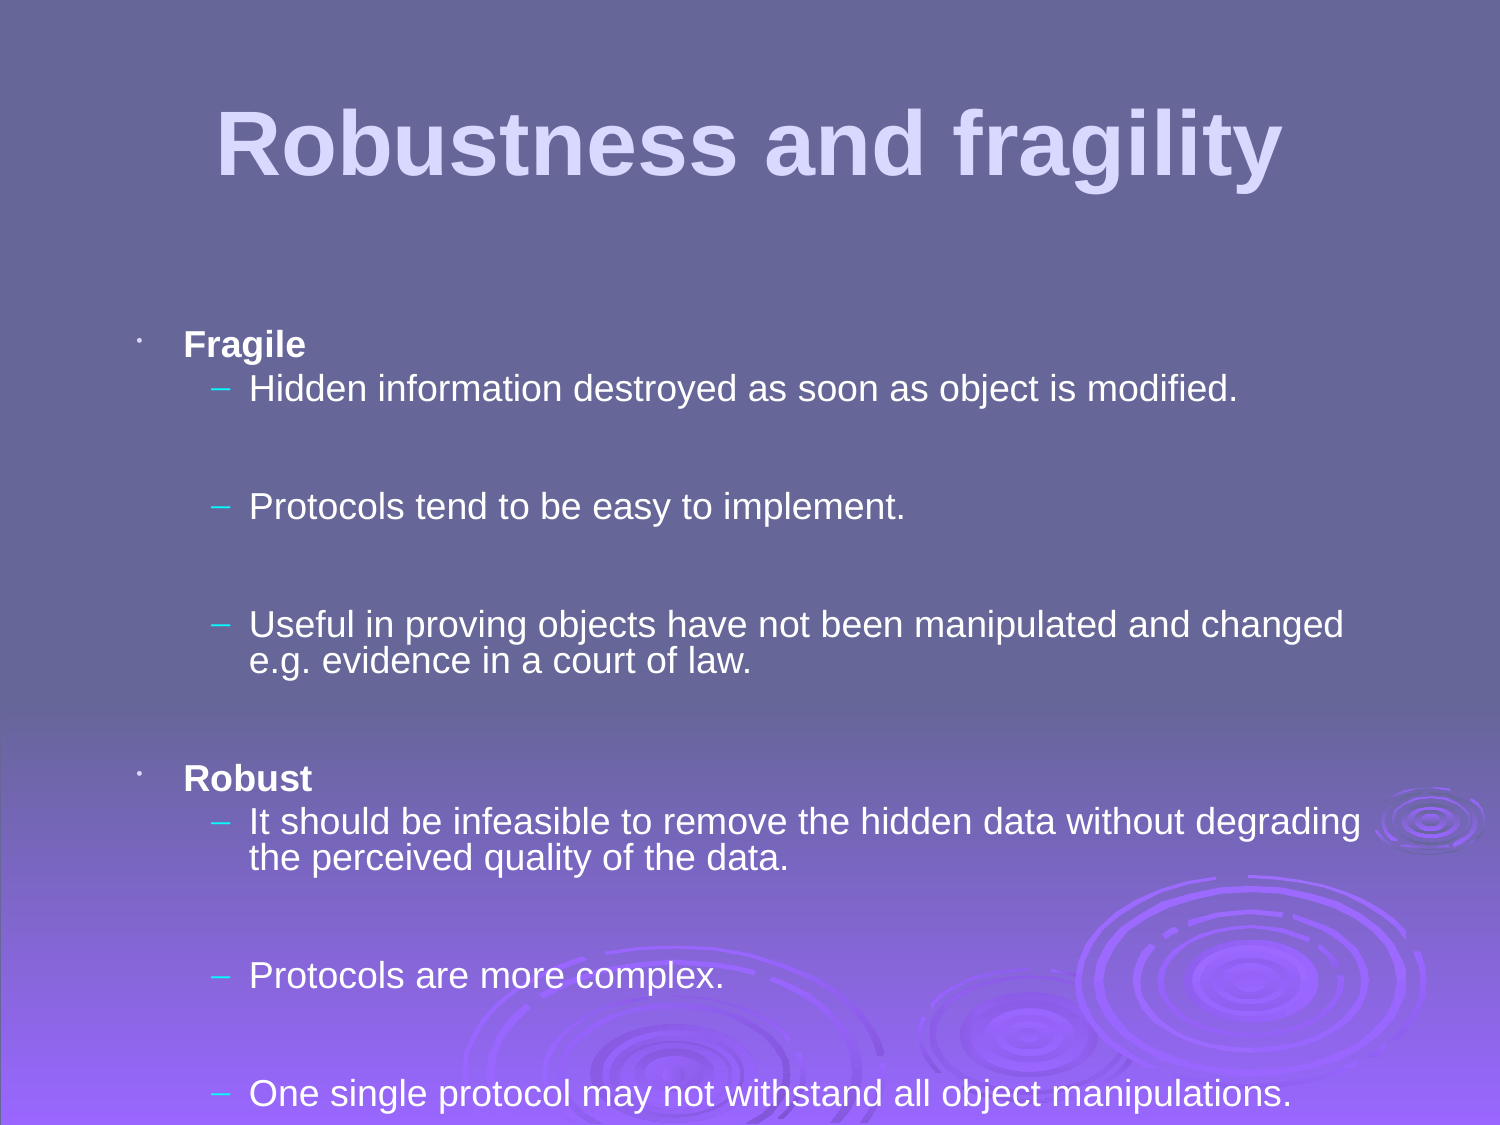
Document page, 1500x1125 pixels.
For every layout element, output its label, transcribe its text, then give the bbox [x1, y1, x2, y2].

list Fragile Hidden information destroyed as soon as object is modified. Protocols tend to be easy to implement. Useful in proving objects have not been manipulated and changed e.g. evidence in a court of law. Robust It should be infeasible to remove the hidden data without degrading the perceived quality of the data. Protocols are more complex. One single protocol may not withstand all object manipulations. Useful in copyright watermarking. [46, 321, 1418, 1125]
title Robustness and fragility [74, 45, 1426, 233]
